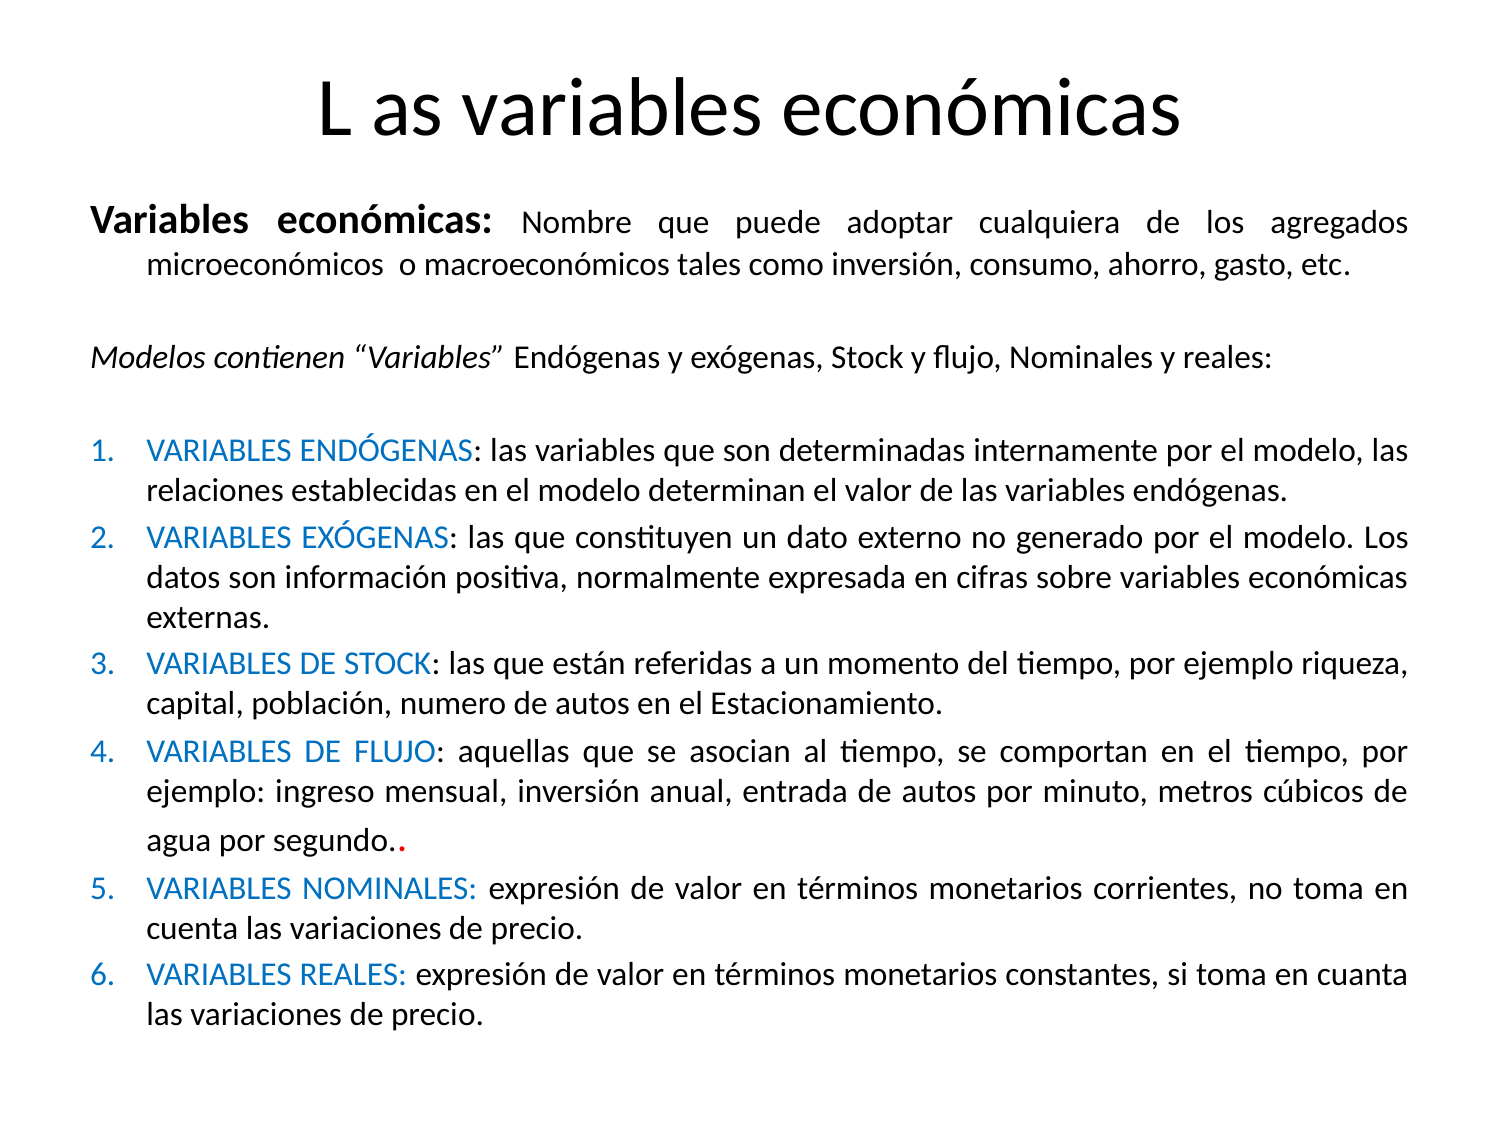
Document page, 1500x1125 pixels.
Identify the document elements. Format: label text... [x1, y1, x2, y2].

title L as variables económicas [74, 54, 1426, 150]
list Variables económicas: Nombre que puede adoptar cualquiera de los agregados microeconómicos o macroeconómicos tales como inversión, consumo, ahorro, gasto, etc. Modelos contienen “Variables” Endógenas y exógenas, Stock y flujo, Nominales y reales: 1. VARIABLES ENDÓGENAS: las variables que son determinadas internamente por el modelo, las relaciones establecidas en el modelo determinan el valor de las variables endógenas. 2. VARIABLES EXÓGENAS: las que constituyen un dato externo no generado por el modelo. Los datos son información positiva, normalmente expresada en cifras sobre variables económicas externas. VARIABLES DE STOCK: las que están referidas a un momento del tiempo, por ejemplo riqueza, capital, población, numero de autos en el Estacionamiento. VARIABLES DE FLUJO: aquellas que se asocian al tiempo, se comportan en el tiempo, por ejemplo: ingreso mensual, inversión anual, entrada de autos por minuto, metros cúbicos de agua por segundo.. VARIABLES NOMINALES: expresión de valor en términos monetarios corrientes, no toma en cuenta las variaciones de precio. VARIABLES REALES: expresión de valor en términos monetarios constantes, si toma en cuanta las variaciones de precio. [74, 184, 1426, 1083]
